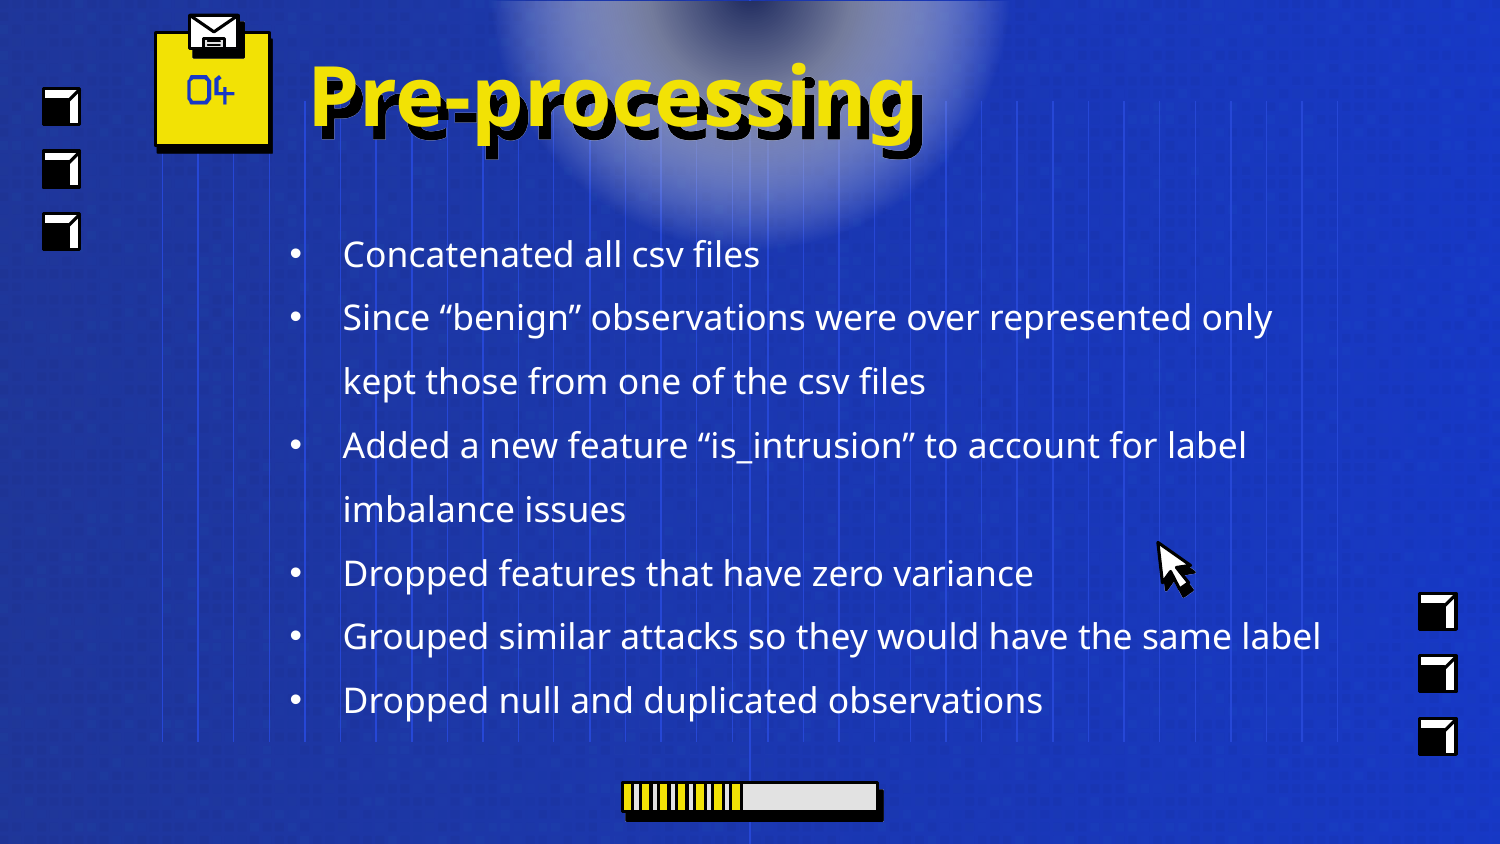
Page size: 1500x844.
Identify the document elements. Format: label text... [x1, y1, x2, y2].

picture [154, 31, 274, 154]
subtitle Concatenated all csv files Since “benign” observations were over represented only kept those from one of the csv files Added a new feature “is_intrusion” to account for label imbalance issues Dropped features that have zero variance Grouped similar attacks so they would have the same label Dropped null and duplicated observations [252, 191, 1367, 740]
title Pre-processing [278, 41, 955, 145]
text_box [189, 14, 239, 50]
